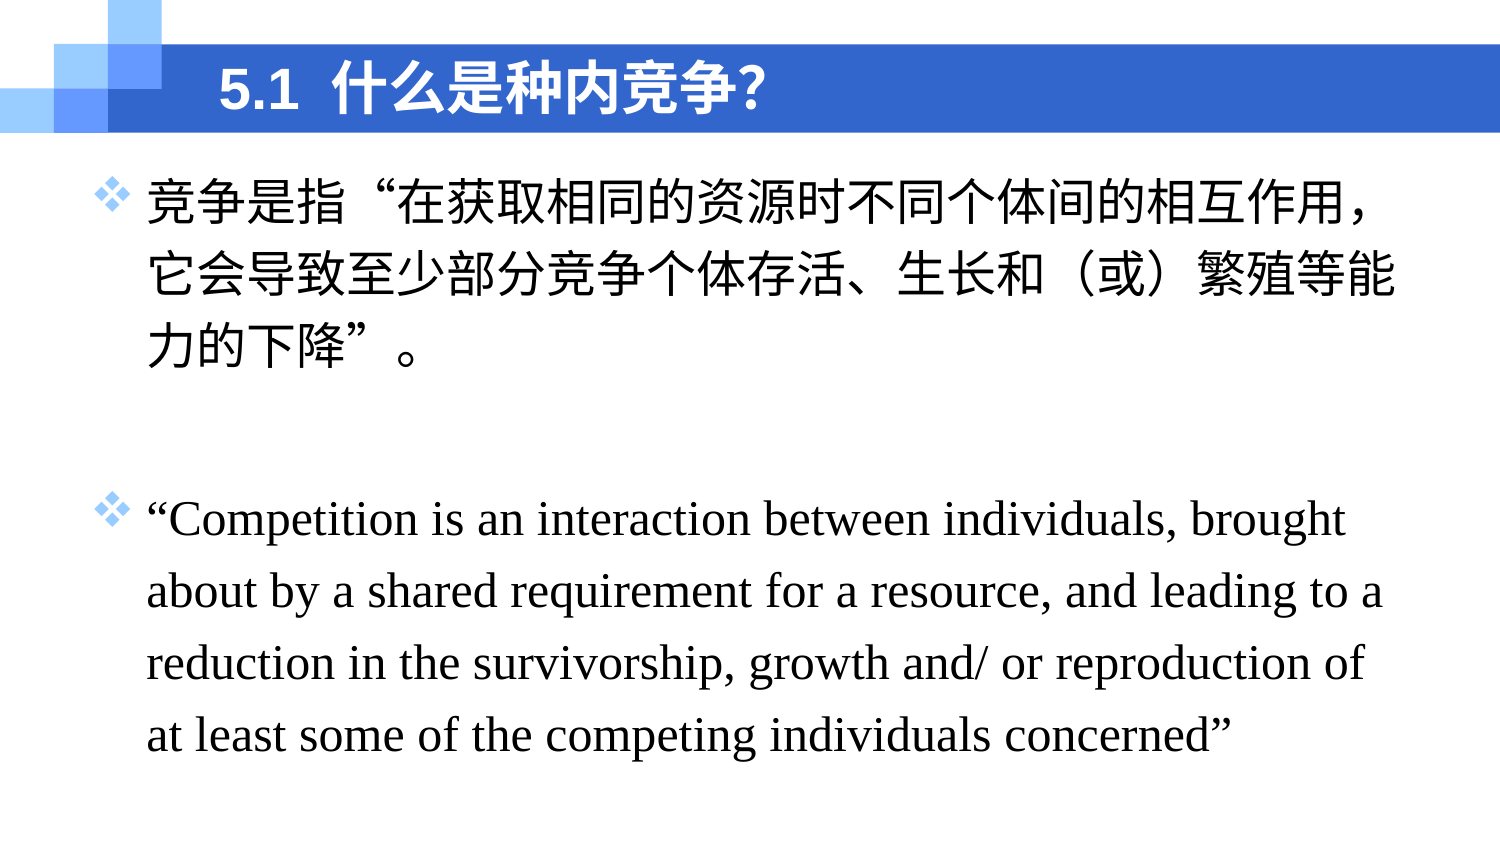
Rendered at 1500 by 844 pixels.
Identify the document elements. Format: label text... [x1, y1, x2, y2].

title 5.1 什么是种内竞争？ [187, 56, 1400, 117]
list 竞争是指“在获取相同的资源时不同个体间的相互作用，它会导致至少部分竞争个体存活、生长和（或）繁殖等能力的下降”。 “Competition is an interaction between individuals, brought about by a shared requirement for a resource, and leading to a reduction in the survivorship, growth and/ or reproduction of at least some of the competing individuals concerned” [75, 151, 1425, 797]
